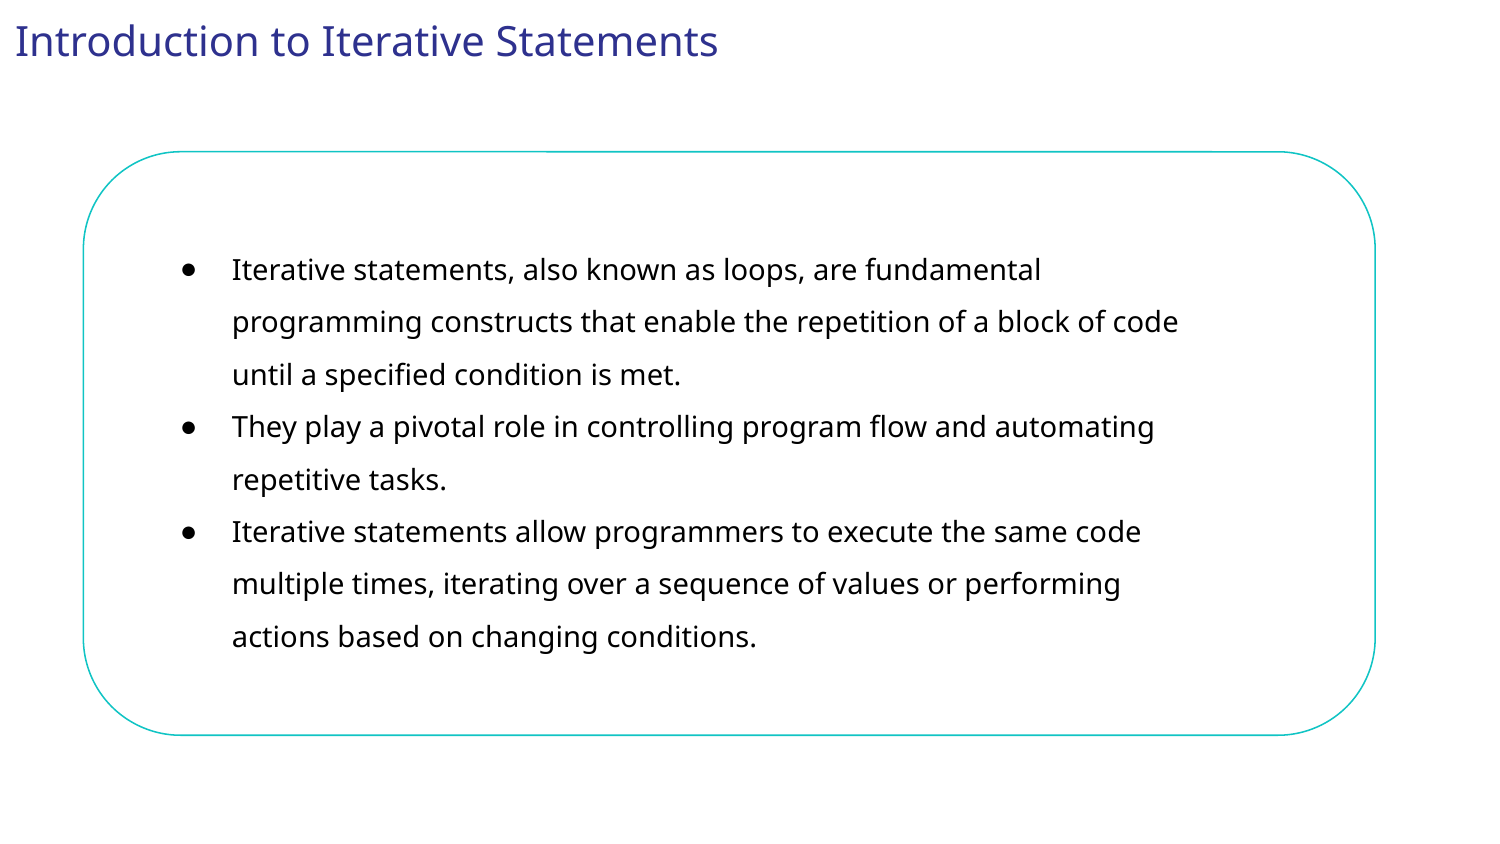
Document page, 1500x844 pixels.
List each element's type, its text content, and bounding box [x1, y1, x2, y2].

text_box Introduction to Iterative Statements [0, 0, 931, 76]
text_box Iterative statements, also known as loops, are fundamental programming constructs that enable the repetition of a block of code until a specified condition is met. They play a pivotal role in controlling program flow and automating repetitive tasks. Iterative statements allow programmers to execute the same code multiple times, iterating over a sequence of values or performing actions based on changing conditions. [83, 151, 1376, 736]
